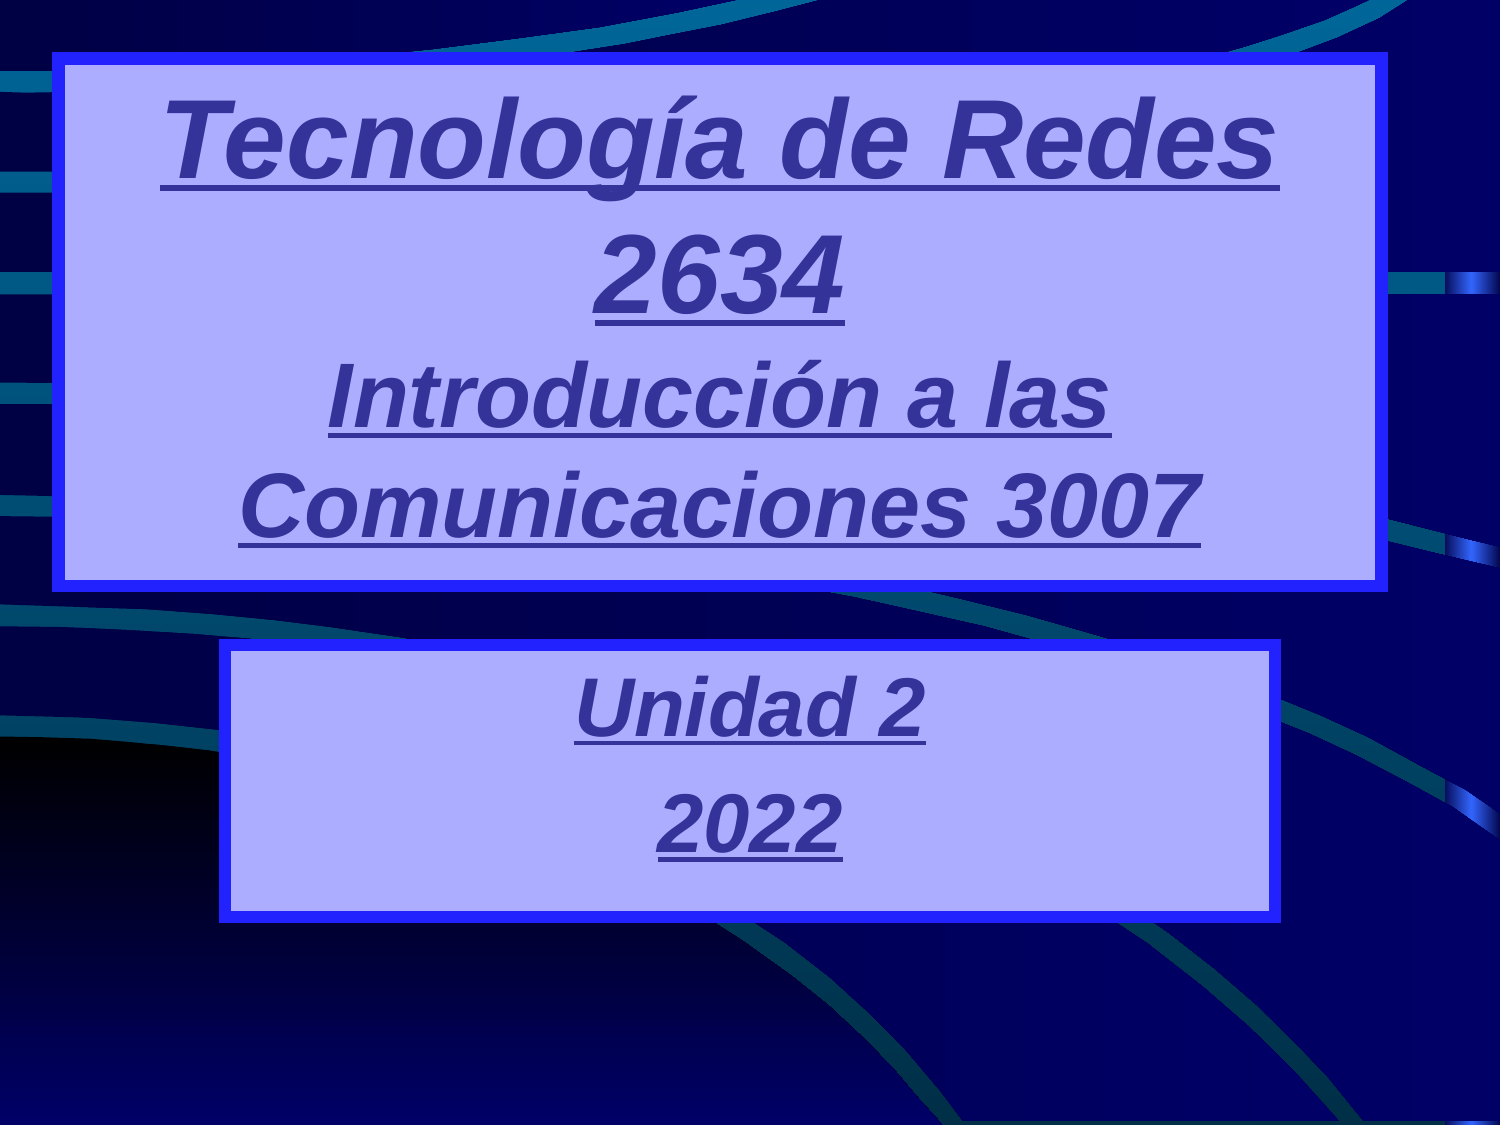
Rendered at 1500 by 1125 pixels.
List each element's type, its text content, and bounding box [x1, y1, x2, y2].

picture [1111, 918, 1151, 923]
picture [269, 639, 433, 644]
picture [346, 52, 560, 58]
picture [1208, 52, 1294, 58]
picture [1382, 518, 1387, 541]
subtitle Unidad 2 2022 [224, 644, 1276, 918]
picture [1276, 698, 1280, 721]
picture [804, 587, 923, 592]
picture [1037, 639, 1123, 644]
picture [53, 497, 58, 516]
picture [53, 172, 58, 192]
picture [53, 71, 58, 92]
title Tecnología de Redes 2634 Introducción a las Comunicaciones 3007 [58, 58, 1382, 587]
picture [53, 384, 58, 404]
picture [220, 731, 224, 752]
picture [1382, 272, 1387, 294]
picture [53, 272, 58, 294]
picture [709, 918, 752, 923]
